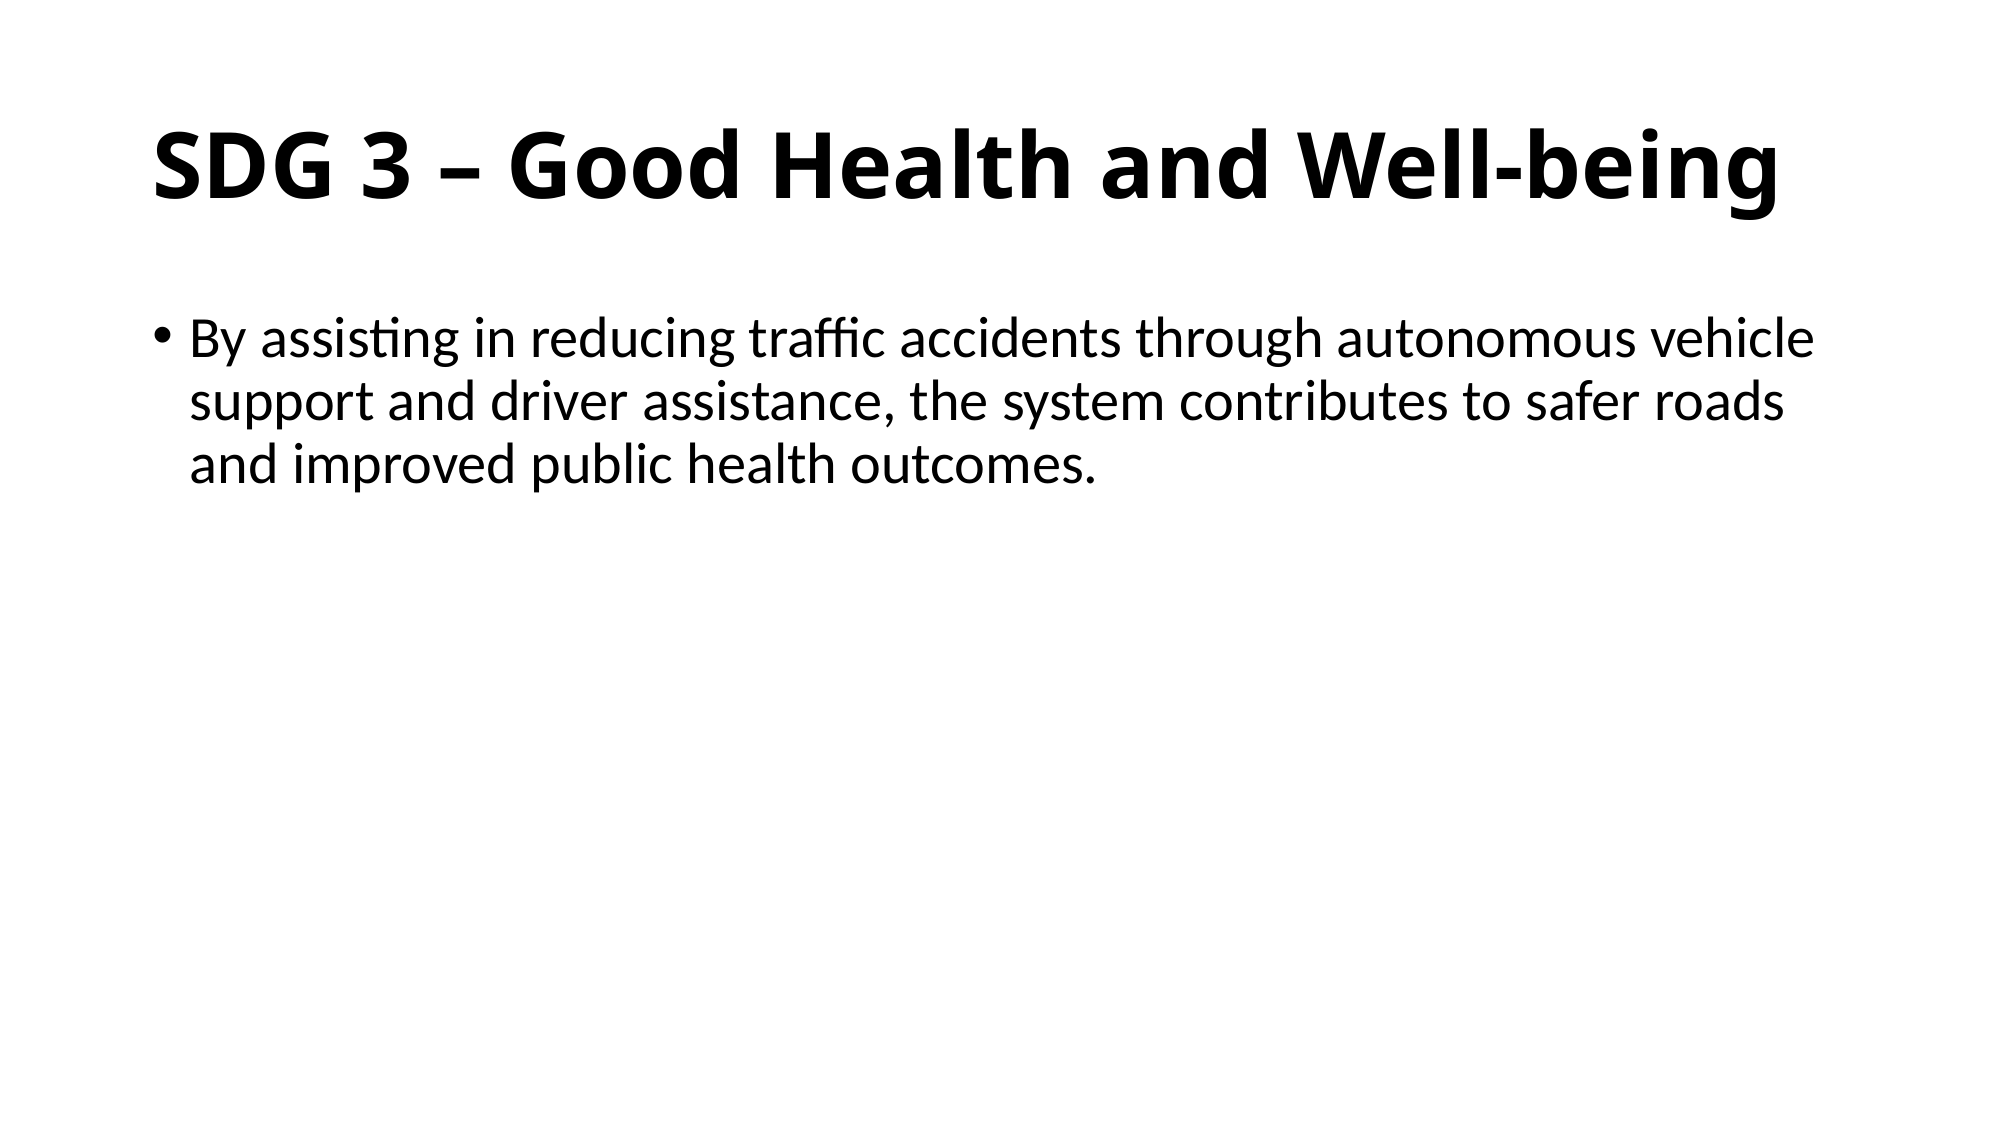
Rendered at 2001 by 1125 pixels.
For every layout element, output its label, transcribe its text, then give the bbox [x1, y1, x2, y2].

list By assisting in reducing traffic accidents through autonomous vehicle support and driver assistance, the system contributes to safer roads and improved public health outcomes. [137, 299, 1863, 1014]
title SDG 3 – Good Health and Well-being [137, 59, 1863, 278]
